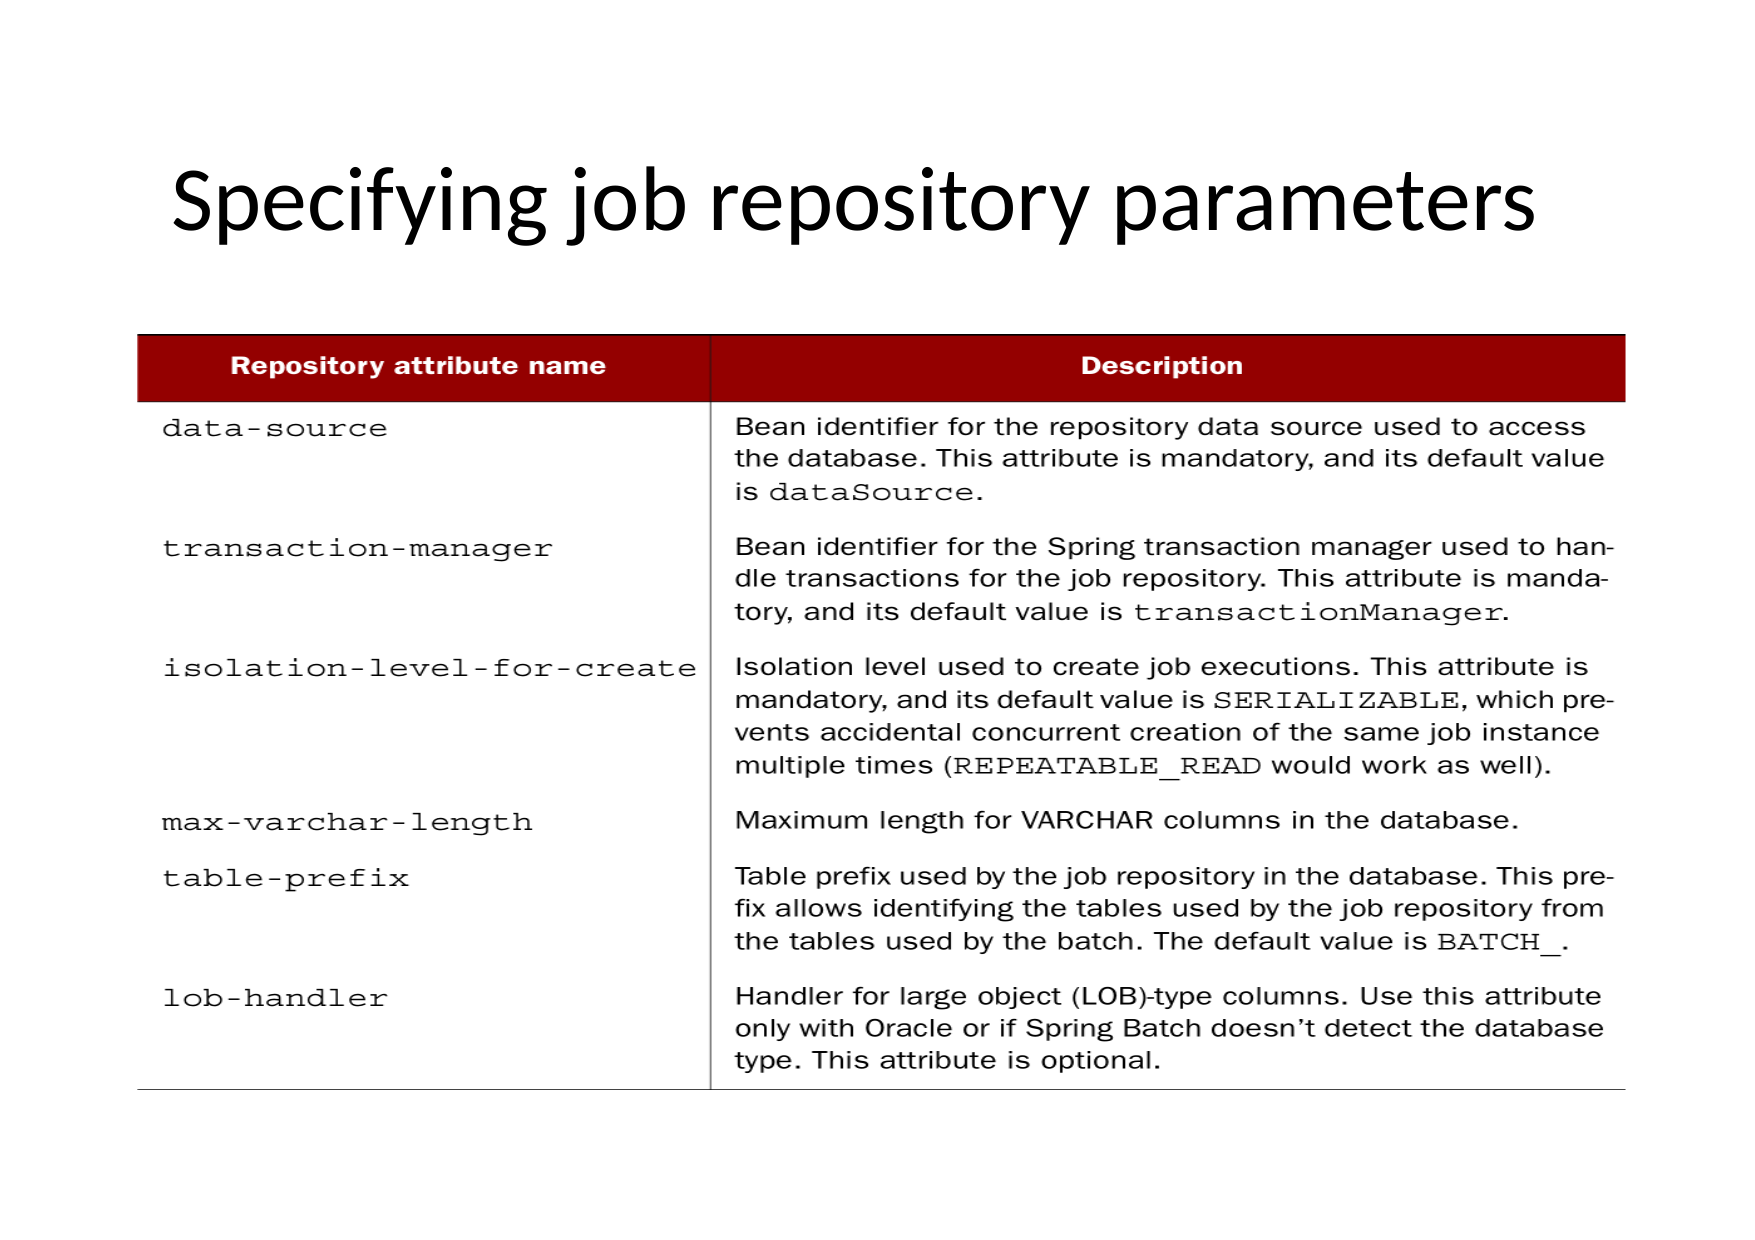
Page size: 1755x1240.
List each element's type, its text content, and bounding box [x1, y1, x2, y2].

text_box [116, 316, 1653, 1102]
title Specifying job repository parameters [60, 62, 1651, 325]
